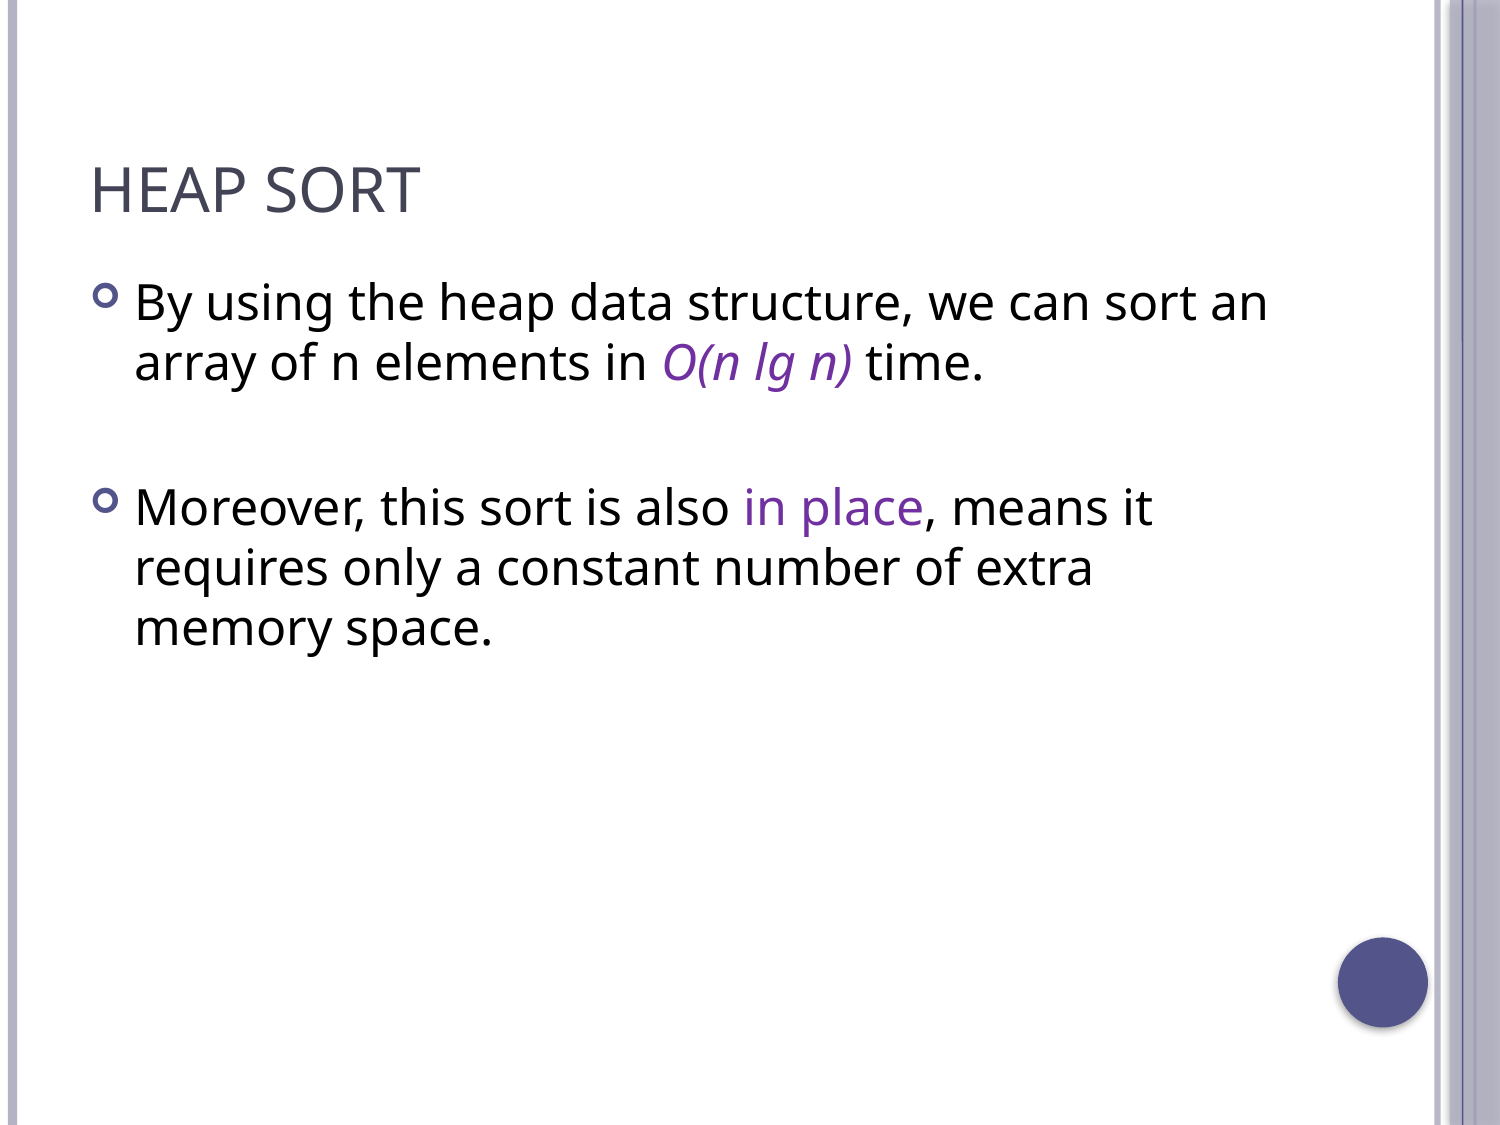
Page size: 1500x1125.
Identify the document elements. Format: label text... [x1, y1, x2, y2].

list By using the heap data structure, we can sort an array of n elements in O(n lg n) time. Moreover, this sort is also in place, means it requires only a constant number of extra memory space. [75, 262, 1300, 1062]
title Heap Sort [75, 45, 1300, 233]
